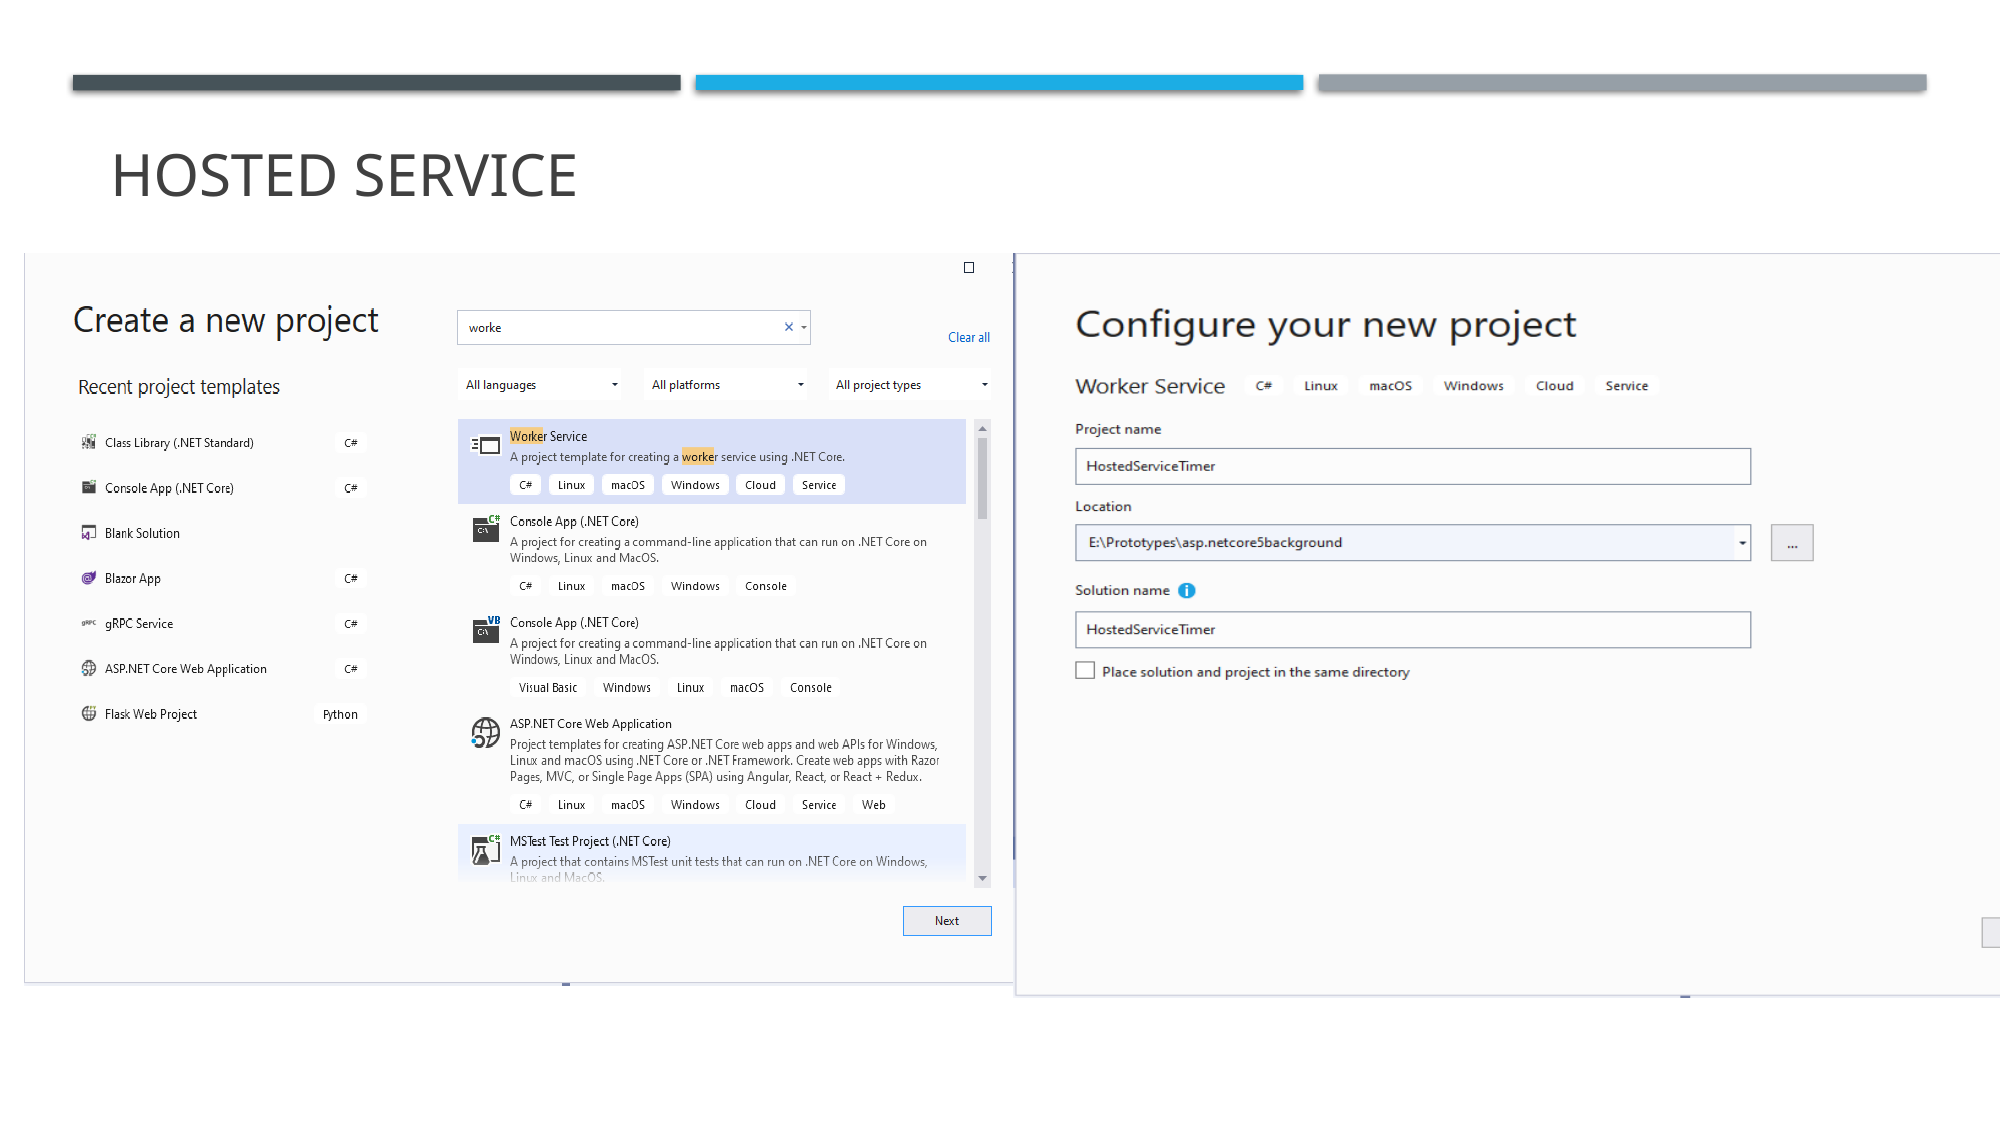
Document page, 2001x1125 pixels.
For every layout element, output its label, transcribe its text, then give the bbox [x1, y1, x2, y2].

picture [23, 252, 2000, 998]
title Hosted service [95, 115, 1905, 216]
